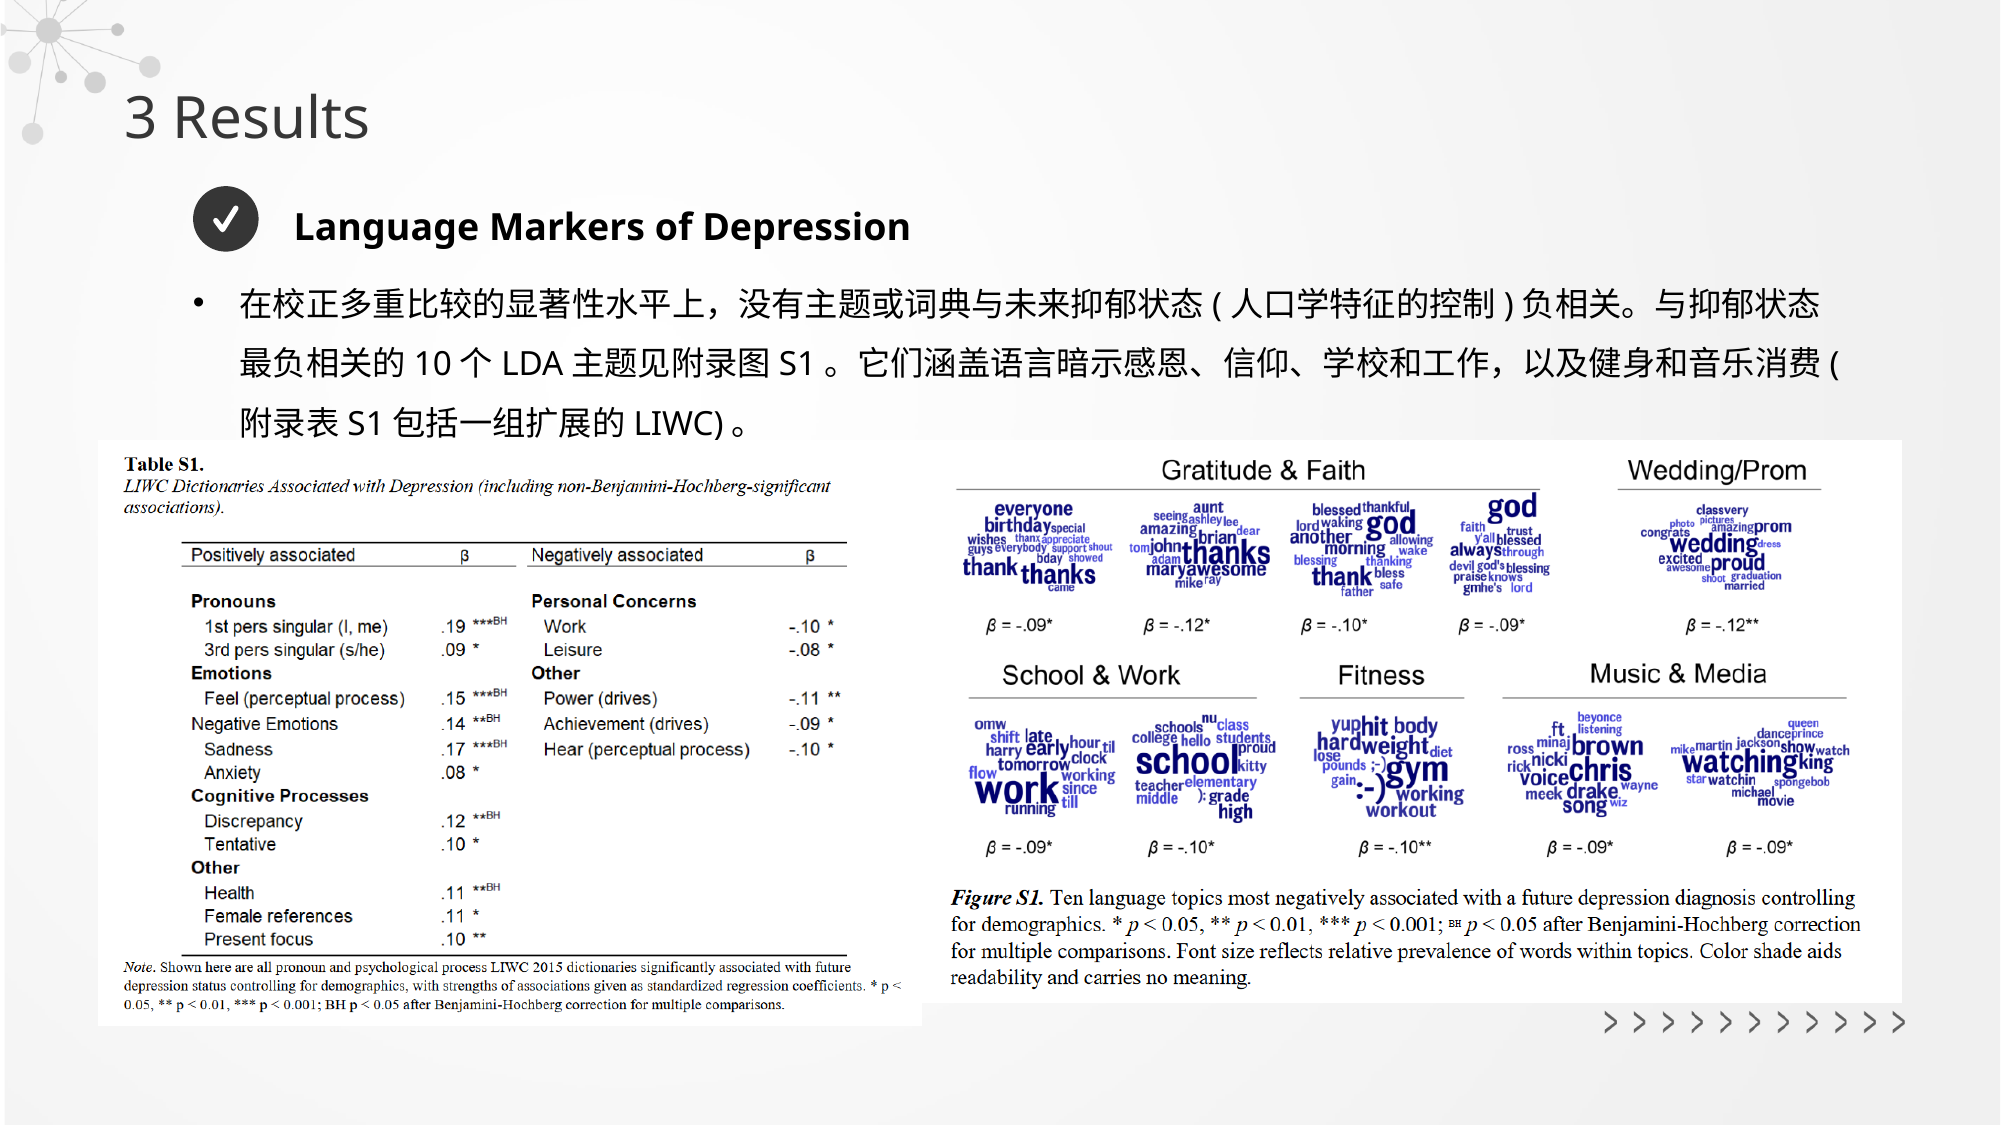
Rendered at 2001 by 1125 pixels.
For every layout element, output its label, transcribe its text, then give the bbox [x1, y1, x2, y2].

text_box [193, 186, 259, 252]
text_box 3 Results [109, 72, 838, 158]
picture [1, 0, 2001, 1125]
text_box 在校正多重比较的显著性水平上，没有主题或词典与未来抑郁状态(人口学特征的控制)负相关。与抑郁状态最负相关的10个LDA主题见附录图S1。它们涵盖语言暗示感恩、信仰、学校和工作，以及健身和音乐消费( 附录表S1包括一组扩展的LIWC)。 [178, 255, 1862, 440]
text_box Language Markers of Depression [278, 173, 1242, 255]
